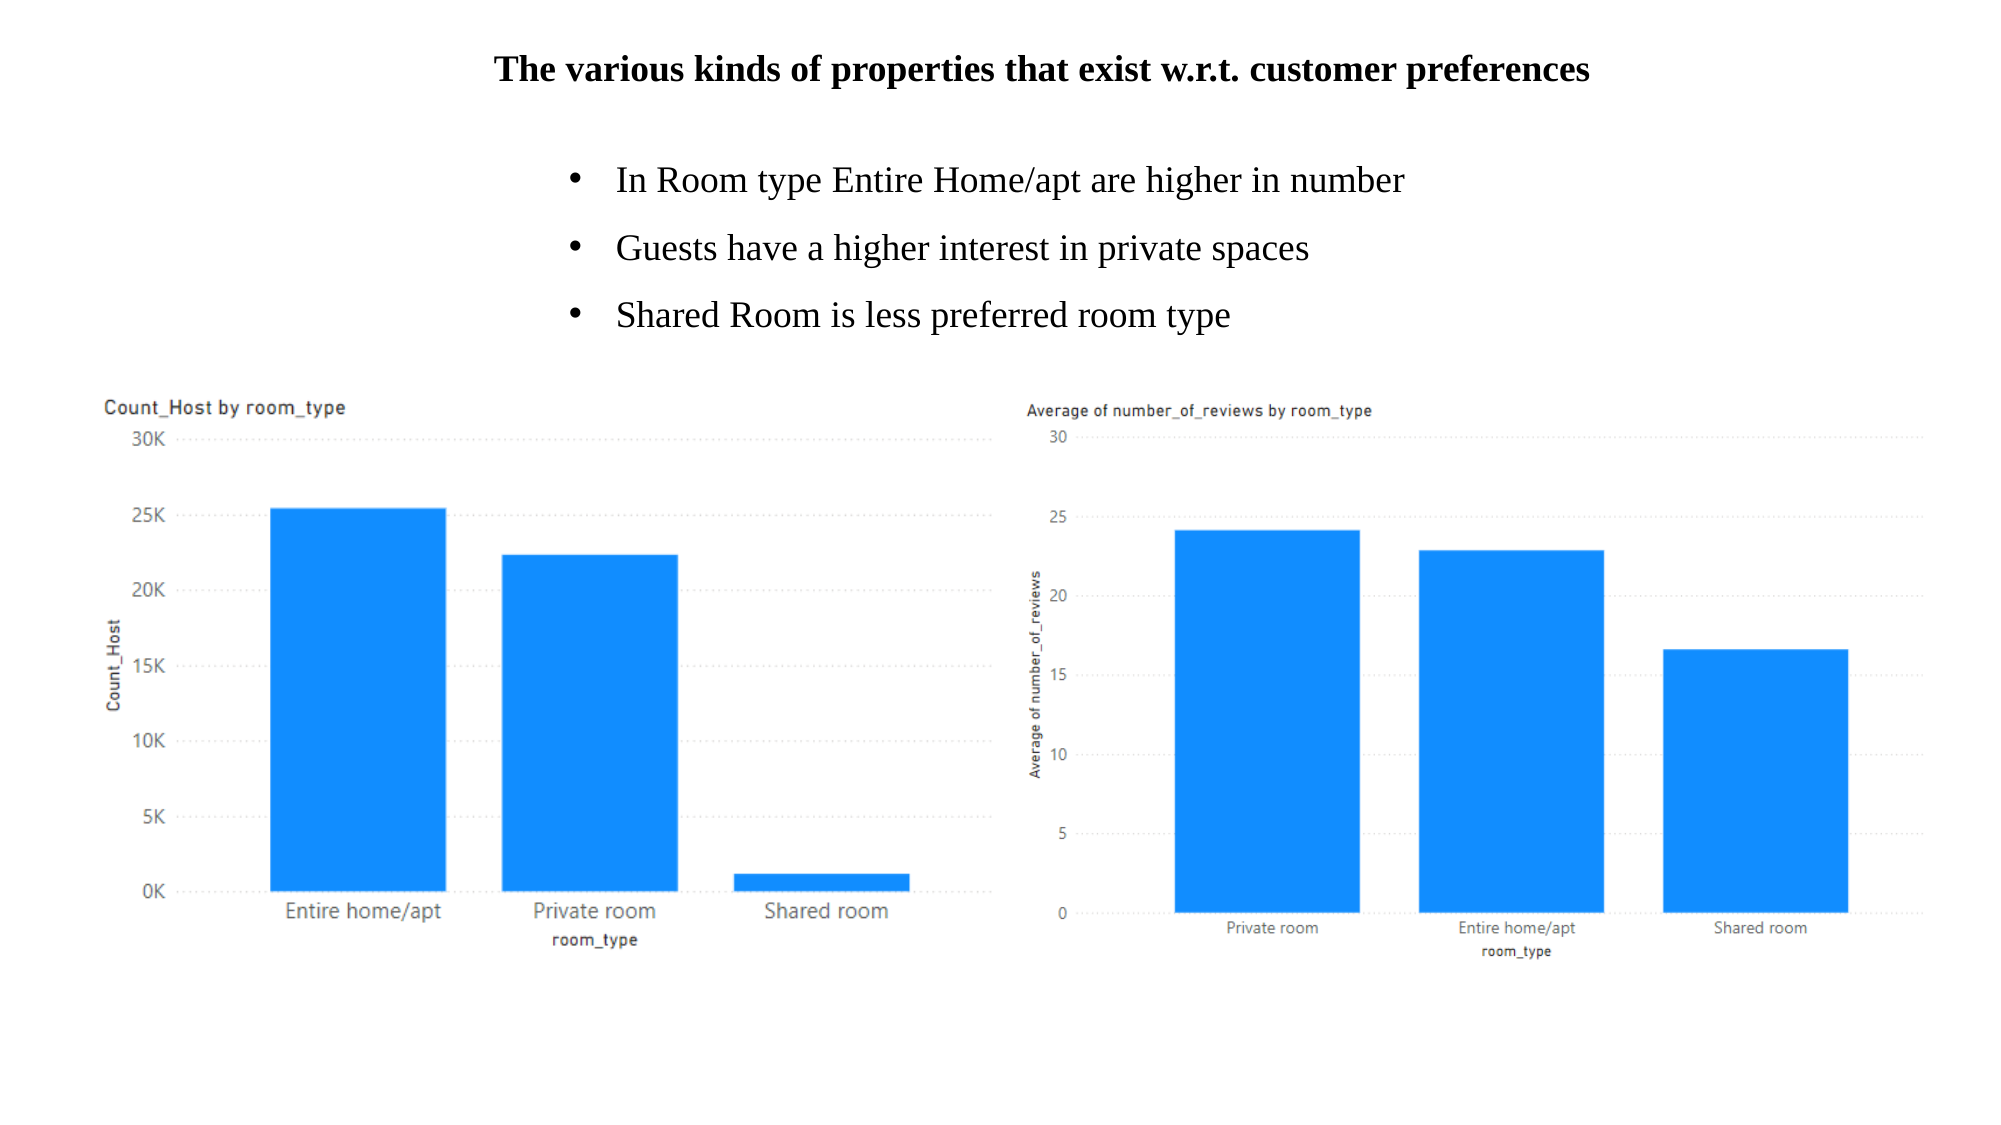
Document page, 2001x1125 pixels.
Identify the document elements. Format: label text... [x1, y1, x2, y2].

picture [88, 390, 993, 986]
picture [1007, 390, 1924, 986]
text_box In Room type Entire Home/apt are higher in number Guests have a higher interest in private spaces Shared Room is less preferred room type [554, 125, 1421, 343]
text_box The various kinds of properties that exist w.r.t. customer preferences [479, 36, 1664, 97]
